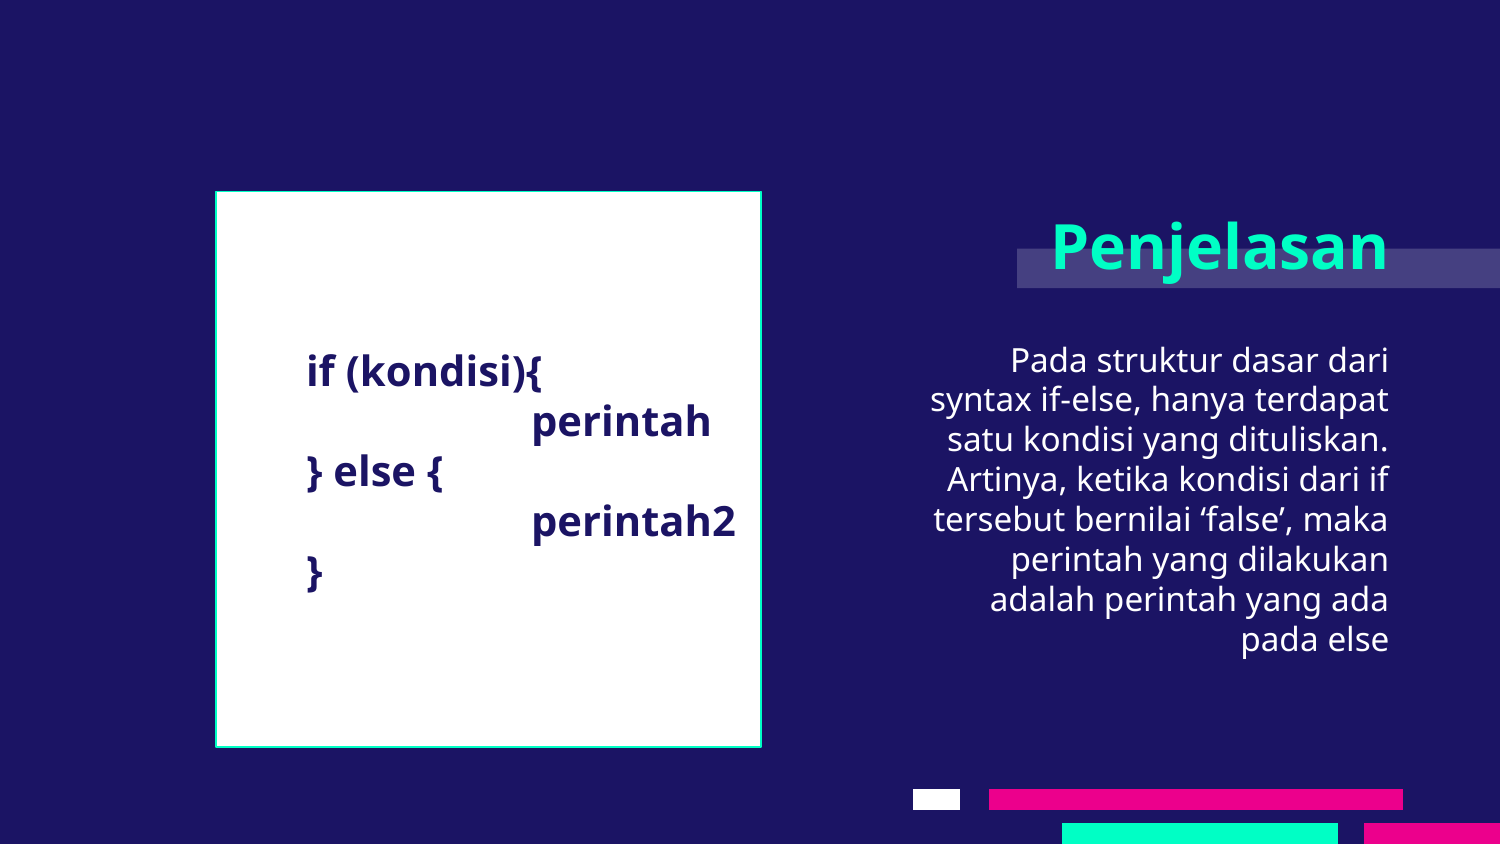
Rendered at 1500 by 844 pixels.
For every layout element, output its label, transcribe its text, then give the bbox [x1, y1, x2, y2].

text_box if (kondisi){ perintah } else { perintah2 } [216, 191, 762, 747]
title Penjelasan [892, 191, 1405, 302]
list Pada struktur dasar dari syntax if-else, hanya terdapat satu kondisi yang dituliskan. Artinya, ketika kondisi dari if tersebut bernilai ‘false’, maka perintah yang dilakukan adalah perintah yang ada pada else [892, 323, 1405, 674]
